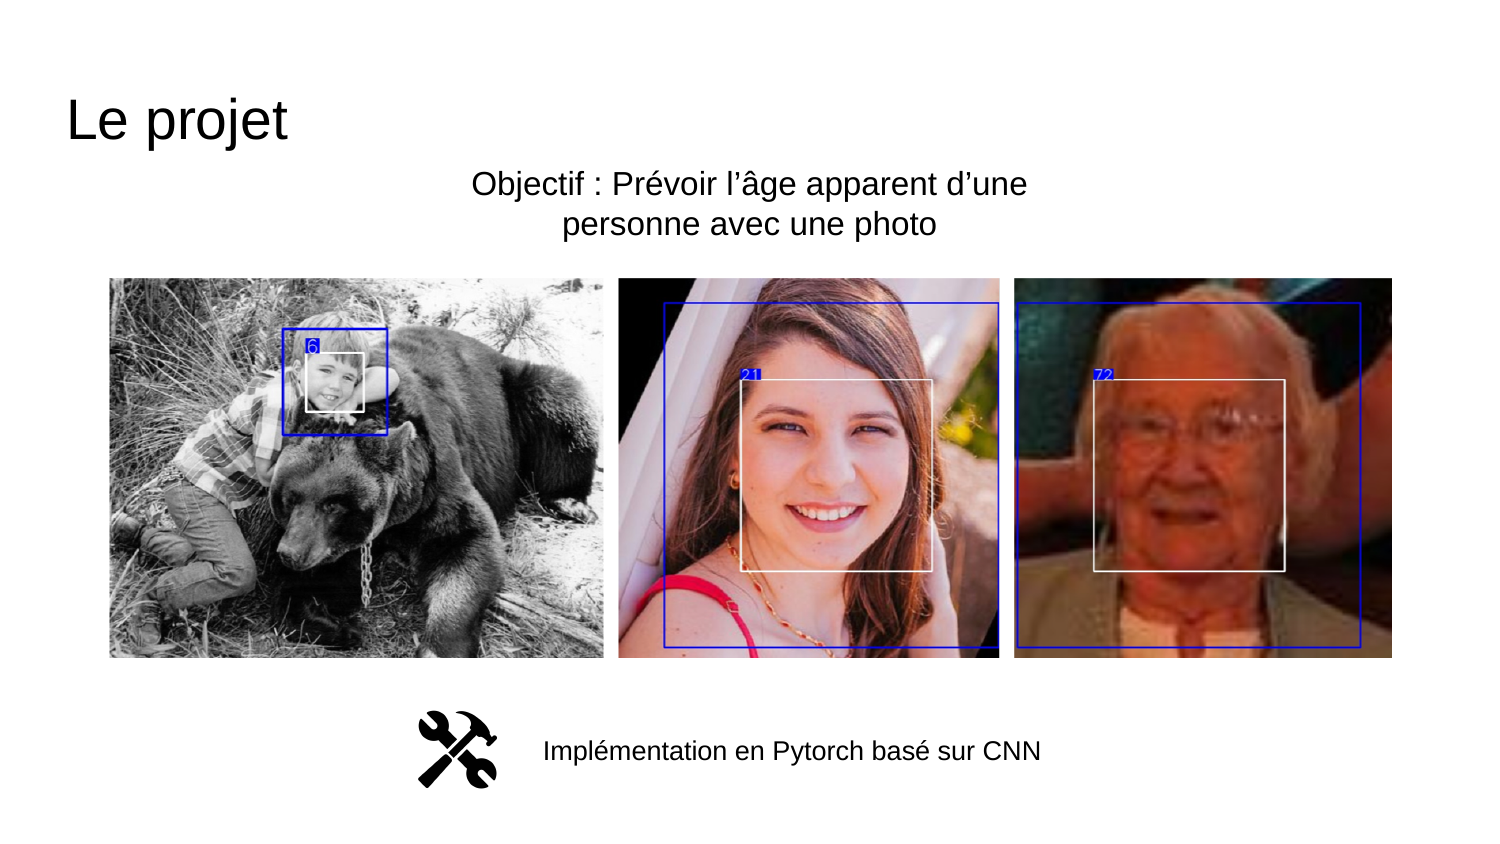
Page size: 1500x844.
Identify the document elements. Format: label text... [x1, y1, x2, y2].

picture [108, 277, 1392, 659]
title Le projet [51, 72, 1449, 167]
text_box Objectif : Prévoir l’âge apparent d’une personne avec une photo [423, 147, 1077, 258]
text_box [416, 708, 1084, 792]
